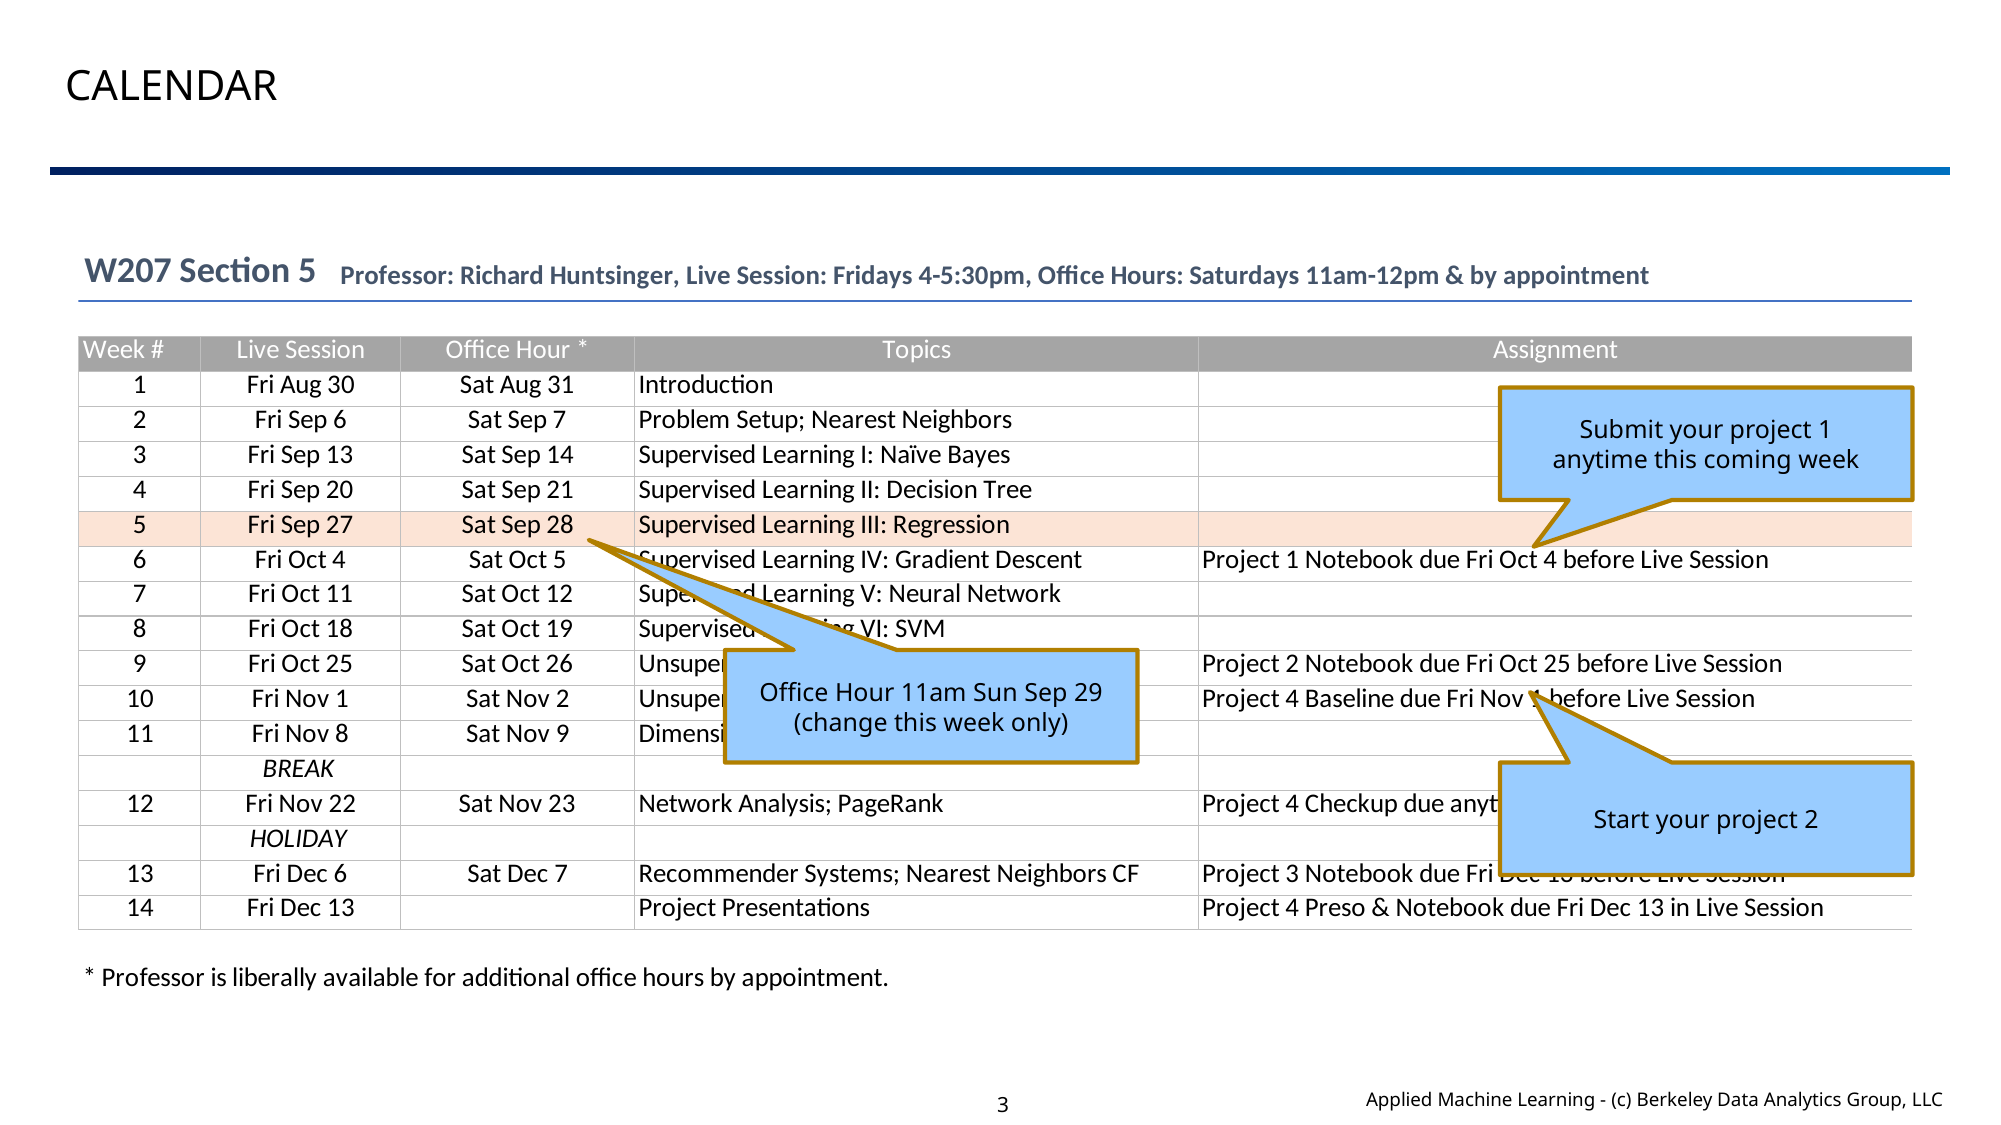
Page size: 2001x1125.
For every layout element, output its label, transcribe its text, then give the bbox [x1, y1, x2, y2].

footer Applied Machine Learning - (c) Berkeley Data Analytics Group, LLC [1100, 1080, 1950, 1125]
title Calendar [50, 12, 1950, 155]
picture [78, 253, 1913, 1001]
slide_number 3 [922, 1080, 1084, 1125]
